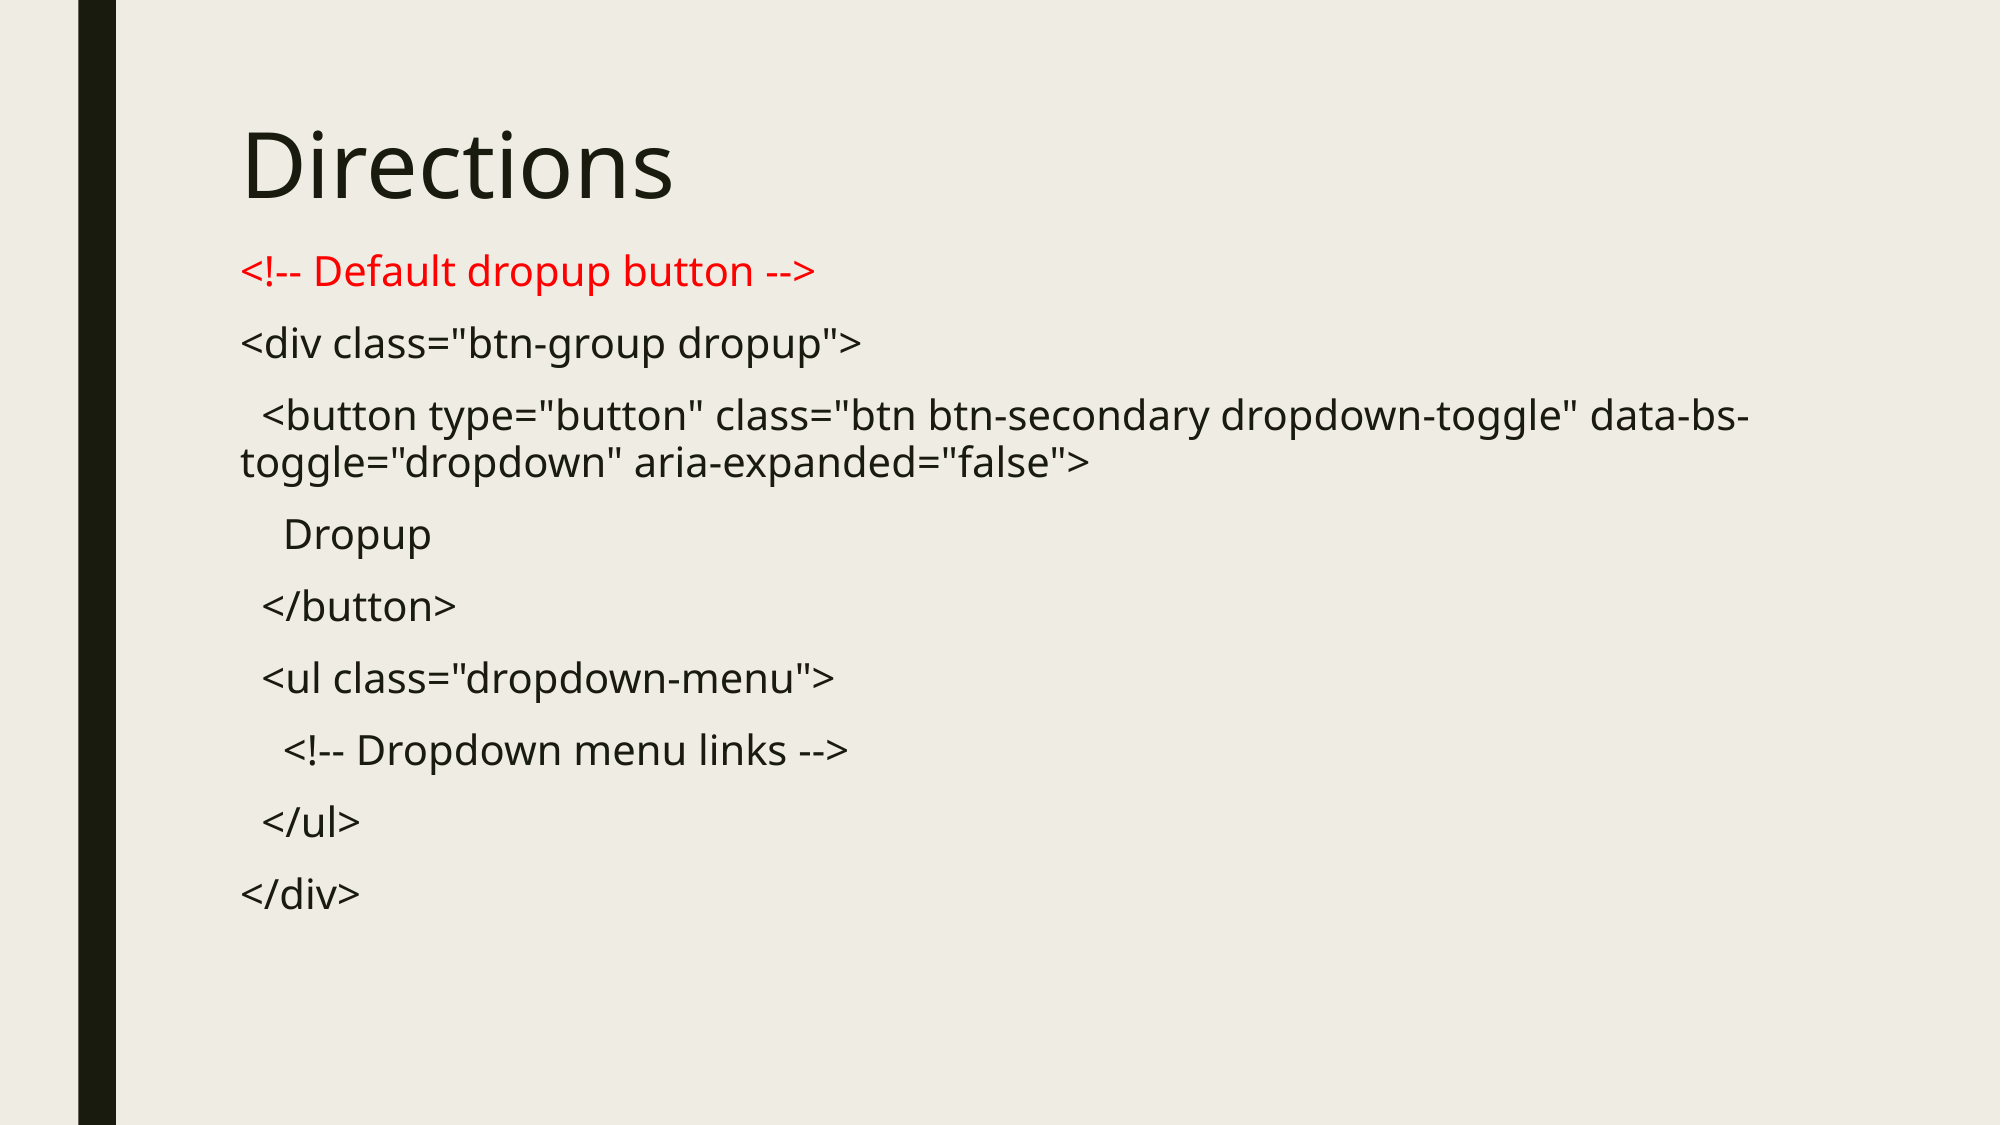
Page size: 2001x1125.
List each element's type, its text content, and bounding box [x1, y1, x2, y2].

title Directions [225, 112, 1800, 241]
list <!-- Default dropup button --> <div class="btn-group dropup"> <button type="button" class="btn btn-secondary dropdown-toggle" data-bs-toggle="dropdown" aria-expanded="false"> Dropup </button> <ul class="dropdown-menu"> <!-- Dropdown menu links --> </ul> </div> [225, 241, 1800, 963]
